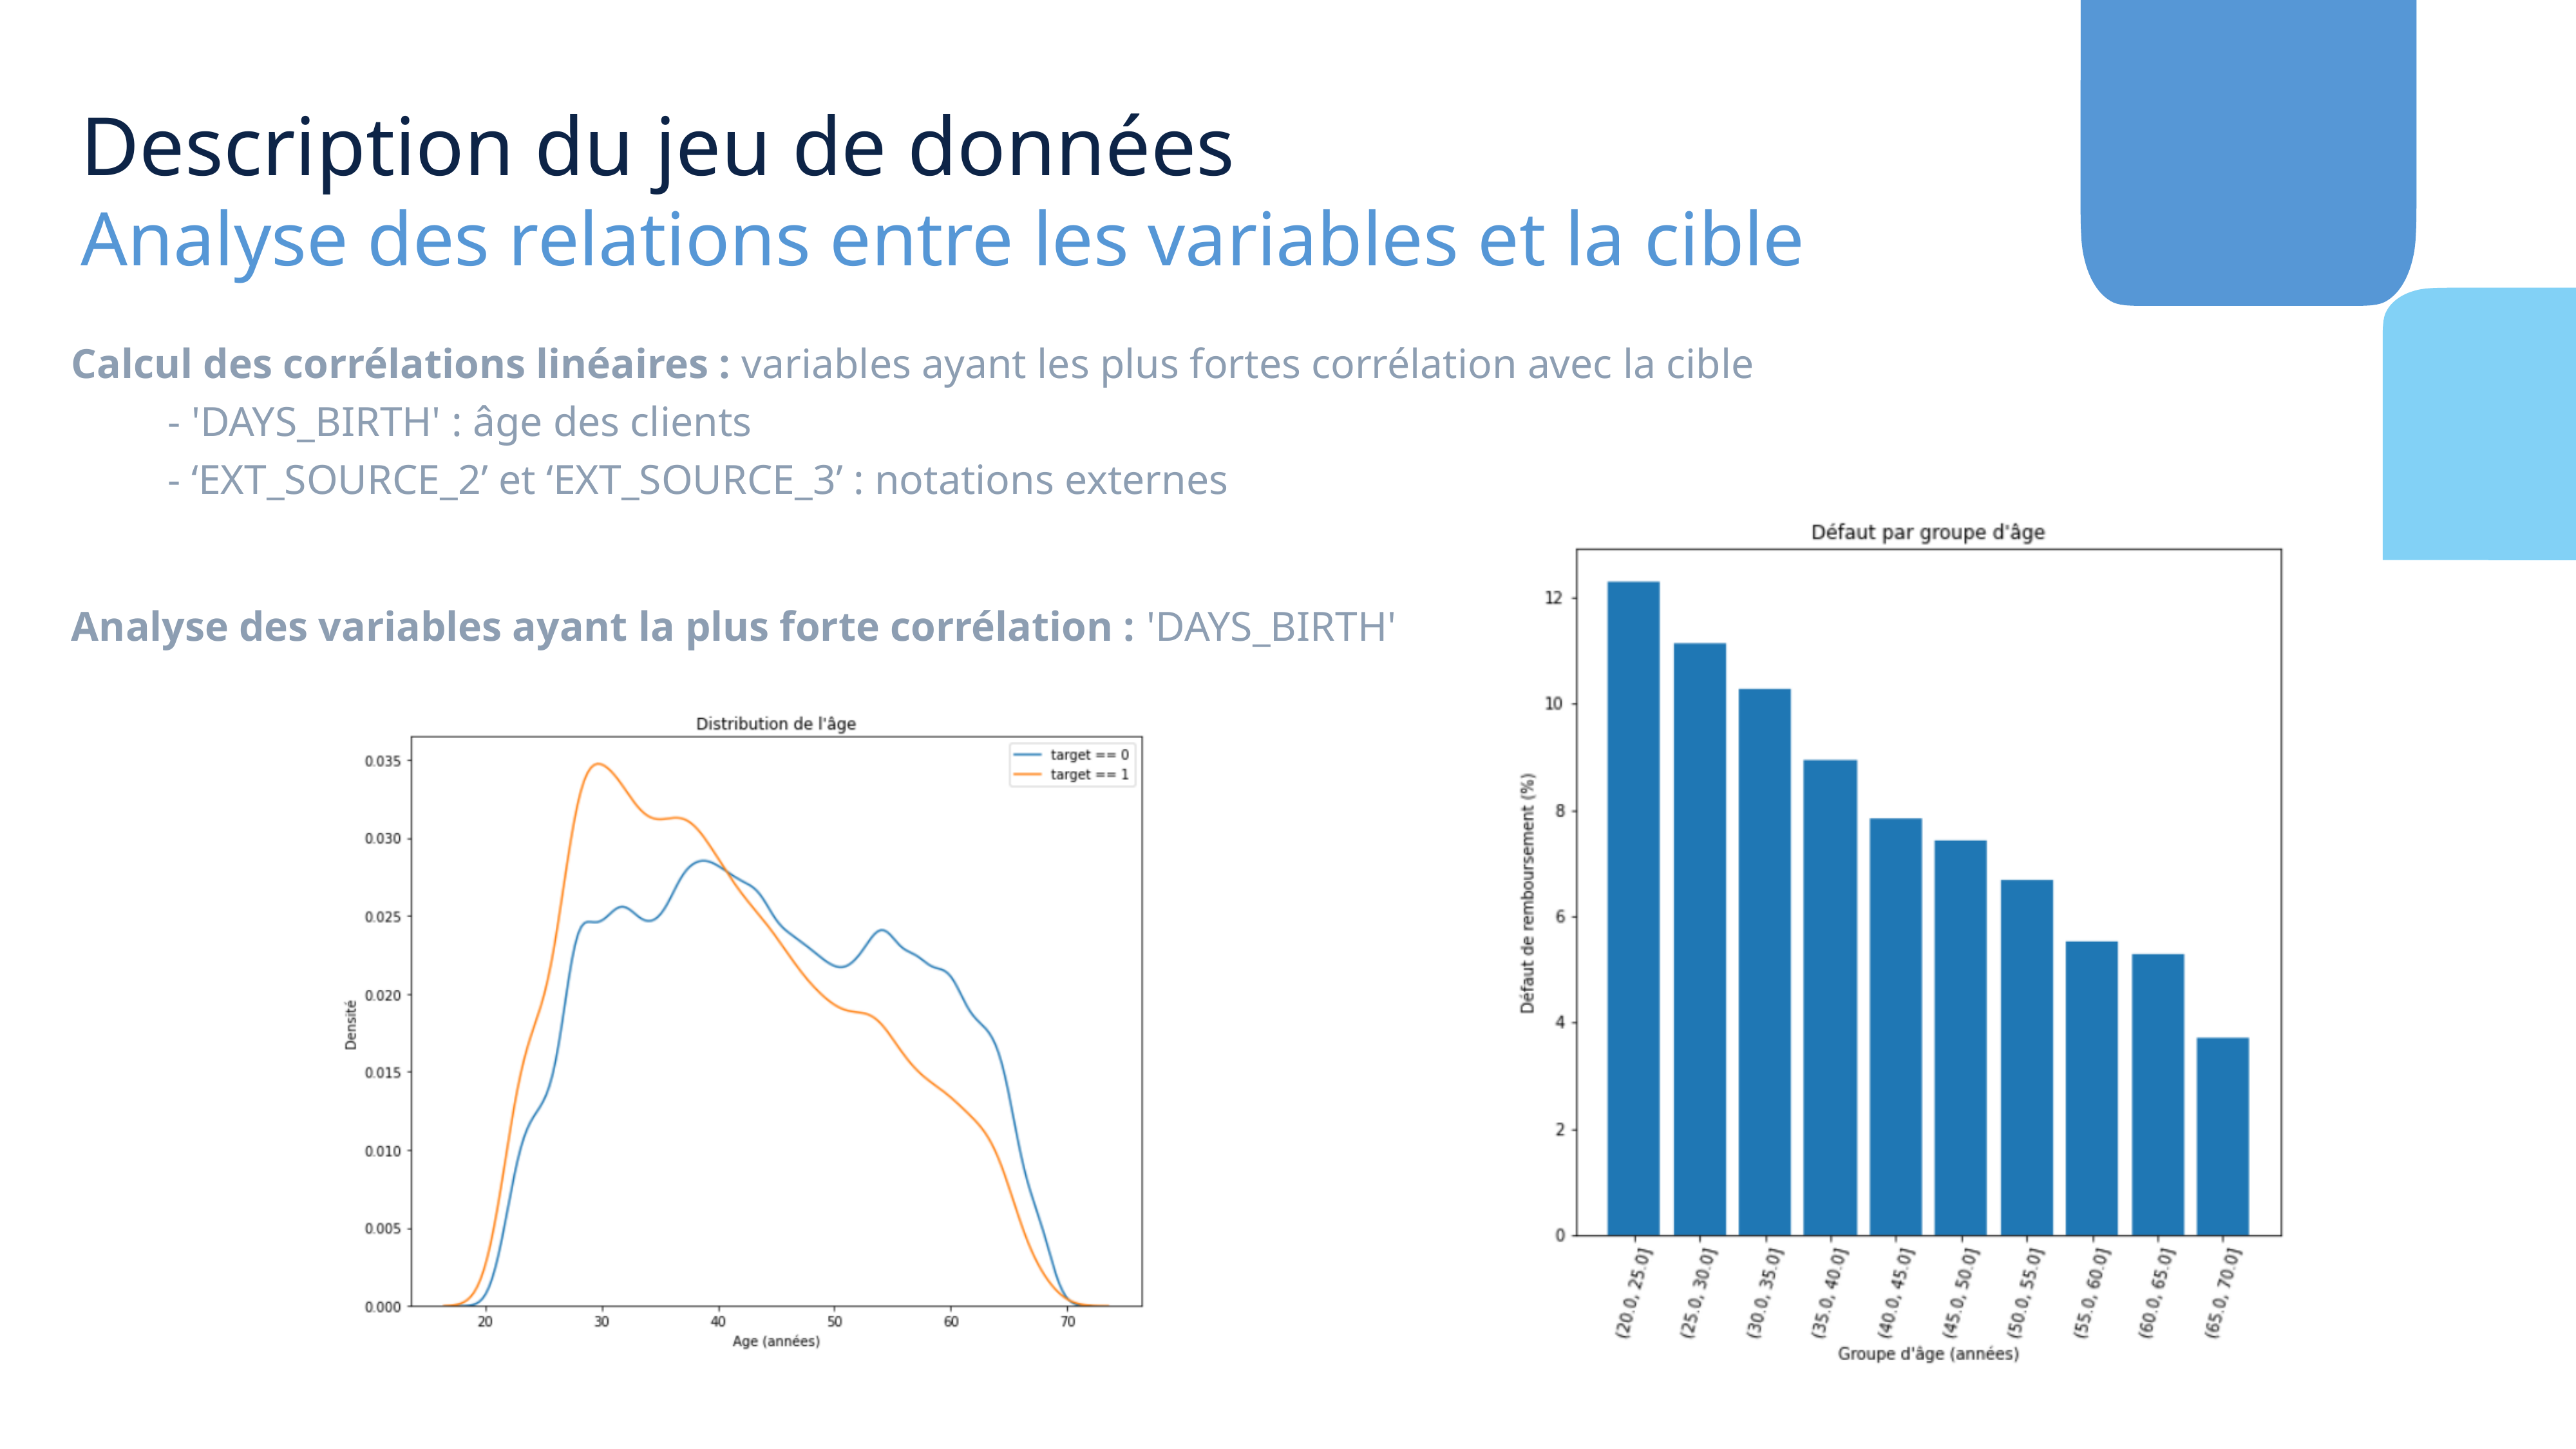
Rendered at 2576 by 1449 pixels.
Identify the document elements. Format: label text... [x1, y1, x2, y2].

picture [1502, 513, 2299, 1367]
text_box [2382, 287, 2576, 560]
text_box Description du jeu de données Analyse des relations entre les variables et la cible [75, 90, 2012, 286]
picture [333, 712, 1164, 1357]
text_box Calcul des corrélations linéaires : variables ayant les plus fortes corrélation avec la cible - 'DAYS_BIRTH' : âge des clients - ‘EXT_SOURCE_2’ et ‘EXT_SOURCE_3’ : notations externes Analyse des variables ayant la plus forte corrélation : 'DAYS_BIRTH' [66, 323, 1855, 699]
text_box [2080, 0, 2417, 306]
